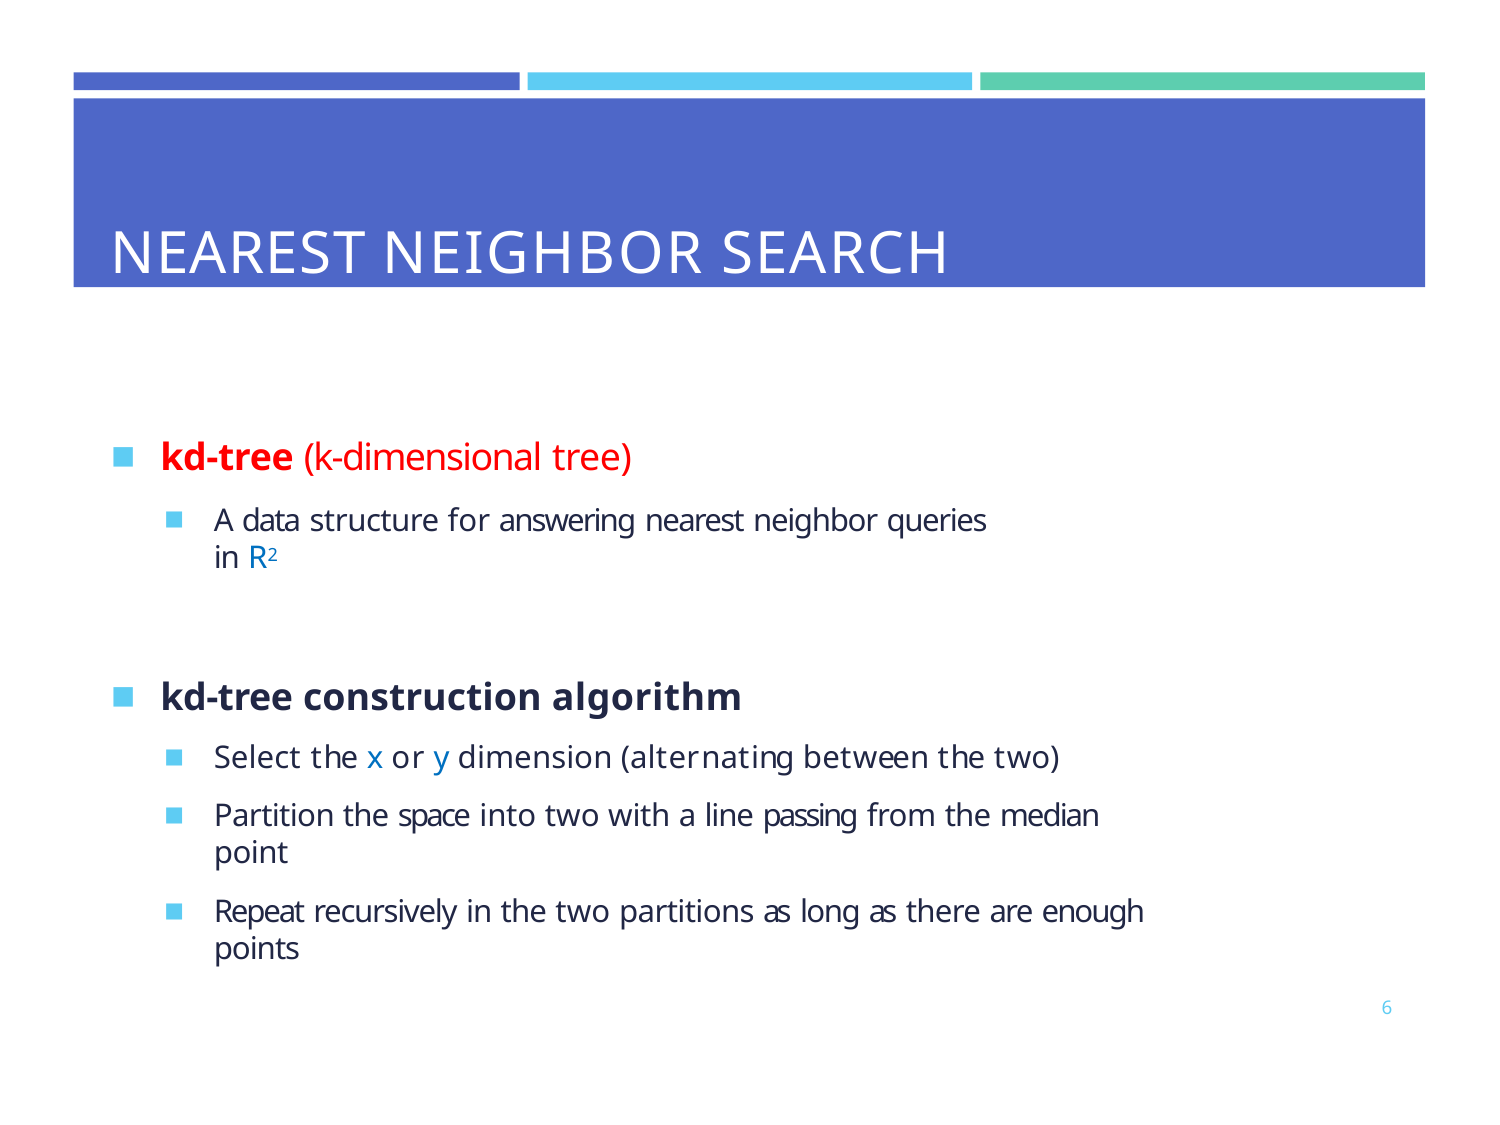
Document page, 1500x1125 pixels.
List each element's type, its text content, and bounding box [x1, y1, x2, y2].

title NEAREST NEIGHBOR SEARCH [73, 98, 1426, 288]
text_box kd-tree construction algorithm Select the x or y dimension (alternating between the two) Partition the space into two with a line passing from the median point Repeat recursively in the two partitions as long as there are enough points [108, 646, 1157, 966]
text_box kd-tree (k-dimensional tree) A data structure for answering nearest neighbor queries in R2 [104, 404, 999, 575]
slide_number 6 [1365, 995, 1398, 1125]
